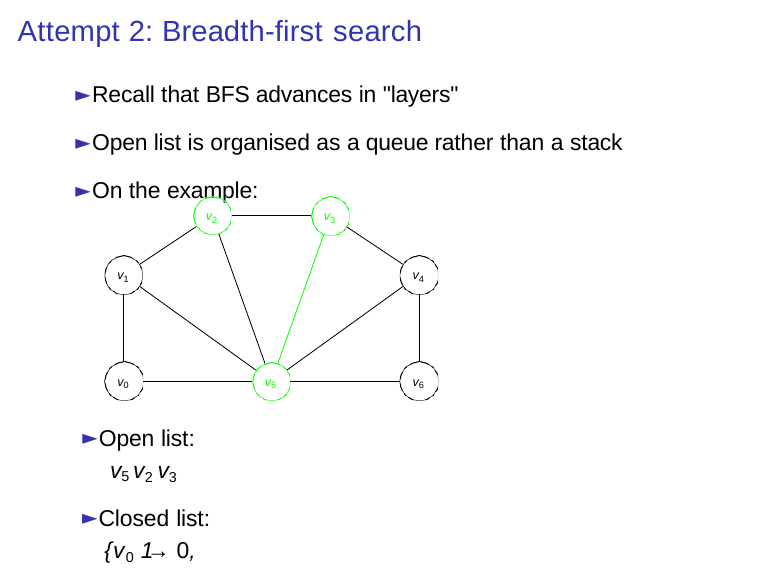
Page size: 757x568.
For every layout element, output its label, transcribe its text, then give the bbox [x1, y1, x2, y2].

text_box [193, 196, 232, 236]
text_box [399, 255, 439, 295]
text_box v5 [262, 368, 280, 391]
text_box [104, 255, 143, 295]
text_box v1 [115, 262, 132, 285]
text_box v4 [410, 262, 427, 285]
title Attempt 2: Breadth-first search [15, 9, 428, 108]
text_box v2 [203, 203, 220, 226]
text_box ► Recall that BFS advances in "layers" ► Open list is organised as a queue rather than a stack ► On the example: [73, 59, 638, 206]
text_box [252, 362, 291, 401]
text_box ► Open list: v5 v2 v3 ► Closed list: {v0 1→ 0, v1 1→ 1, v5 1→ 1, v2 1→ 2, v3 1→ 2} [73, 410, 518, 568]
text_box [399, 361, 439, 401]
text_box [104, 361, 144, 401]
text_box v0 [115, 368, 132, 391]
text_box [311, 196, 350, 236]
text_box v6 [410, 368, 427, 391]
text_box v3 [321, 203, 339, 225]
